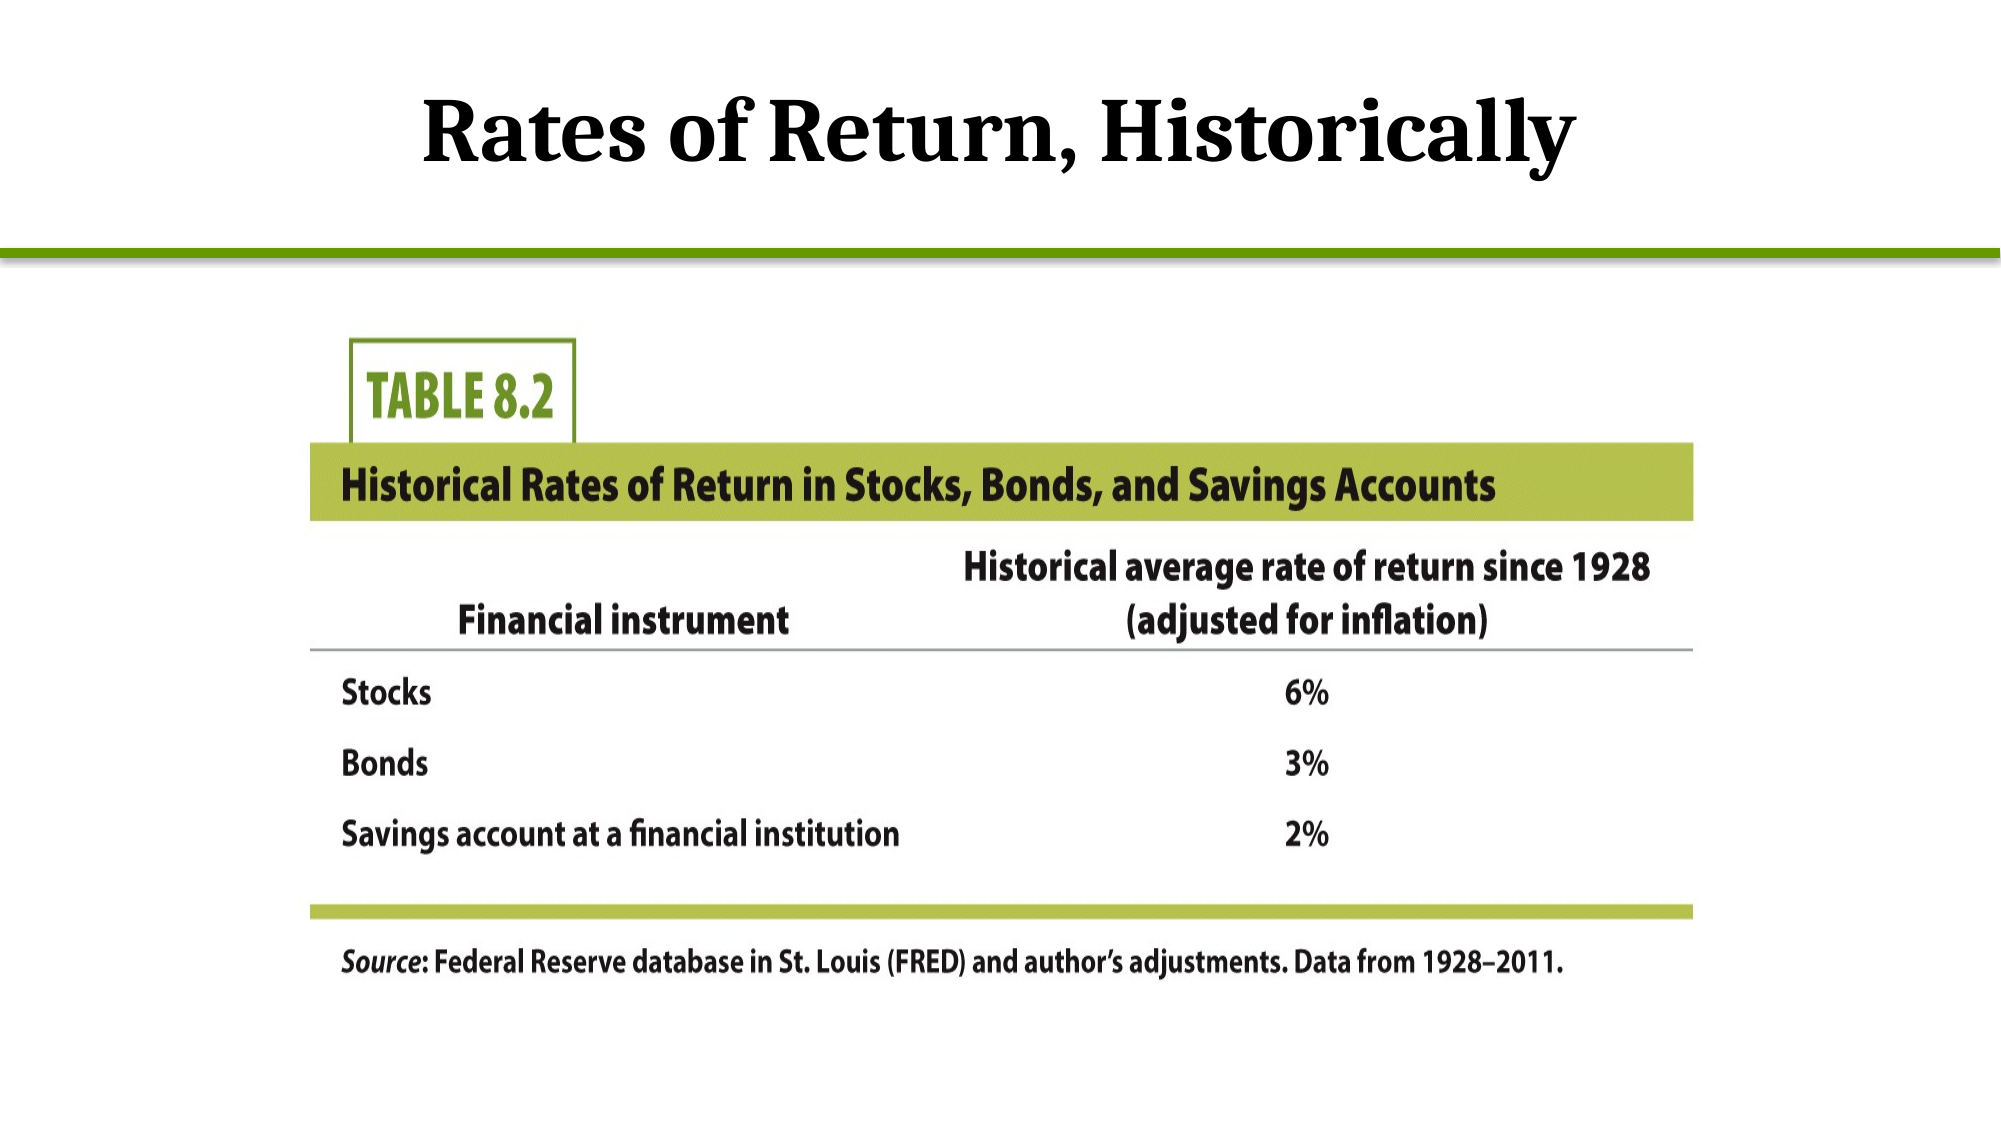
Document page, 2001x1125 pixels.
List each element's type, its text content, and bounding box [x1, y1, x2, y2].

picture [299, 320, 1701, 1003]
title Rates of Return, Historically [324, 0, 1675, 251]
